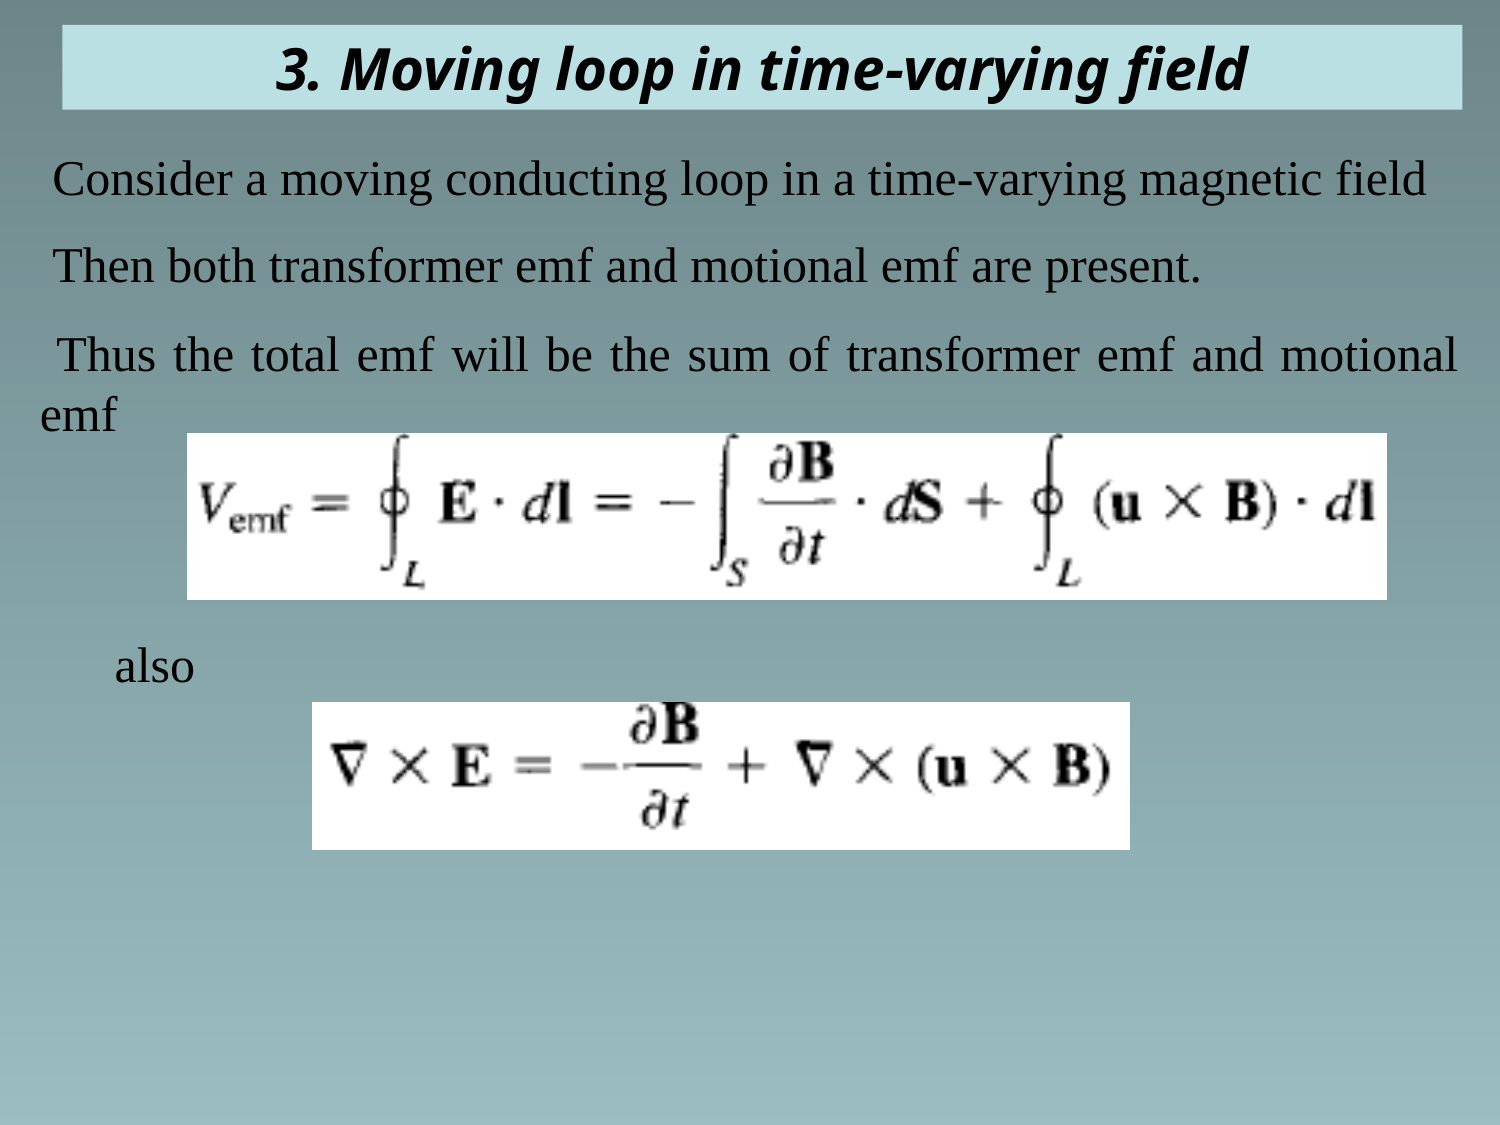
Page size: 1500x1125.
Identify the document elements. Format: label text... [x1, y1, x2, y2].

picture [312, 702, 1130, 851]
text_box 3. Moving loop in time-varying field [62, 24, 1463, 110]
text_box also [99, 624, 263, 700]
text_box Consider a moving conducting loop in a time-varying magnetic field [37, 138, 1488, 213]
text_box Thus the total emf will be the sum of transformer emf and motional emf [24, 314, 1475, 450]
text_box Then both transformer emf and motional emf are present. [24, 224, 1475, 300]
picture [187, 433, 1388, 601]
